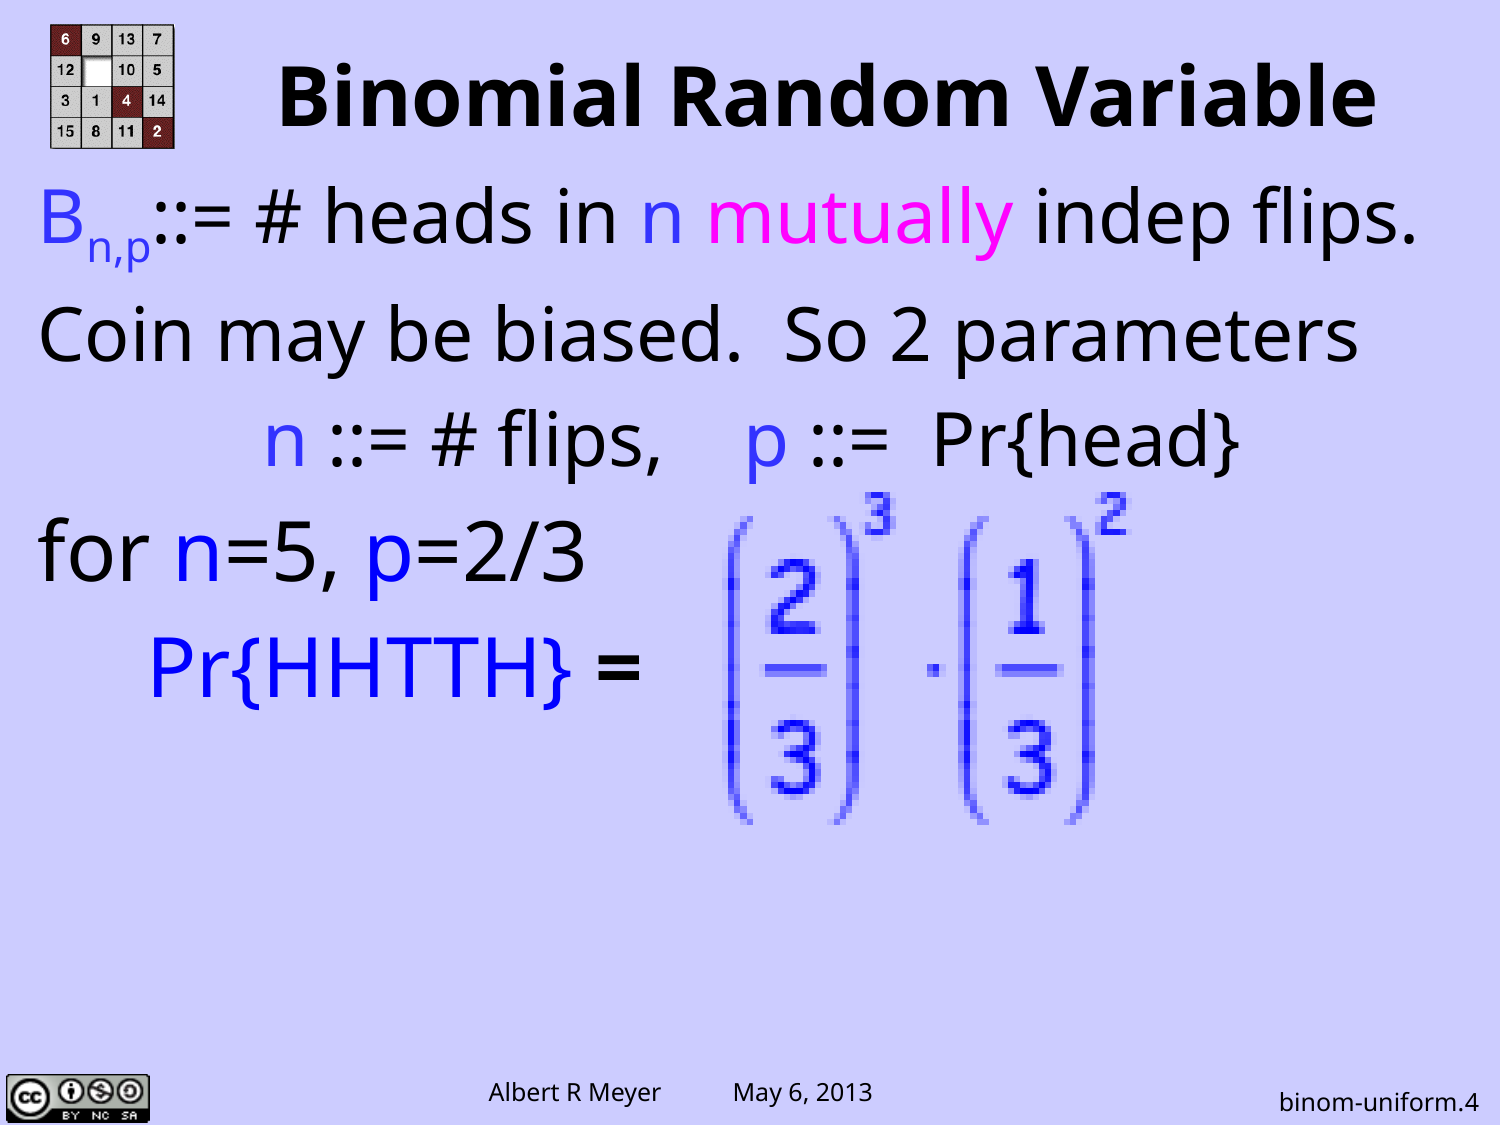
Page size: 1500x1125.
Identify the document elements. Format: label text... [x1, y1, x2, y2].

list Bn,p::= # heads in n mutually indep flips. Coin may be biased. So 2 parameters n ::= # flips, p ::= Pr{head} for n=5, p=2/3 Pr{HHTTH} = [22, 161, 1481, 1082]
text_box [716, 455, 1134, 832]
picture [50, 24, 175, 149]
picture [6, 1074, 150, 1123]
slide_number binom-uniform.4 [1243, 1078, 1495, 1120]
title Binomial Random Variable [230, 36, 1425, 150]
